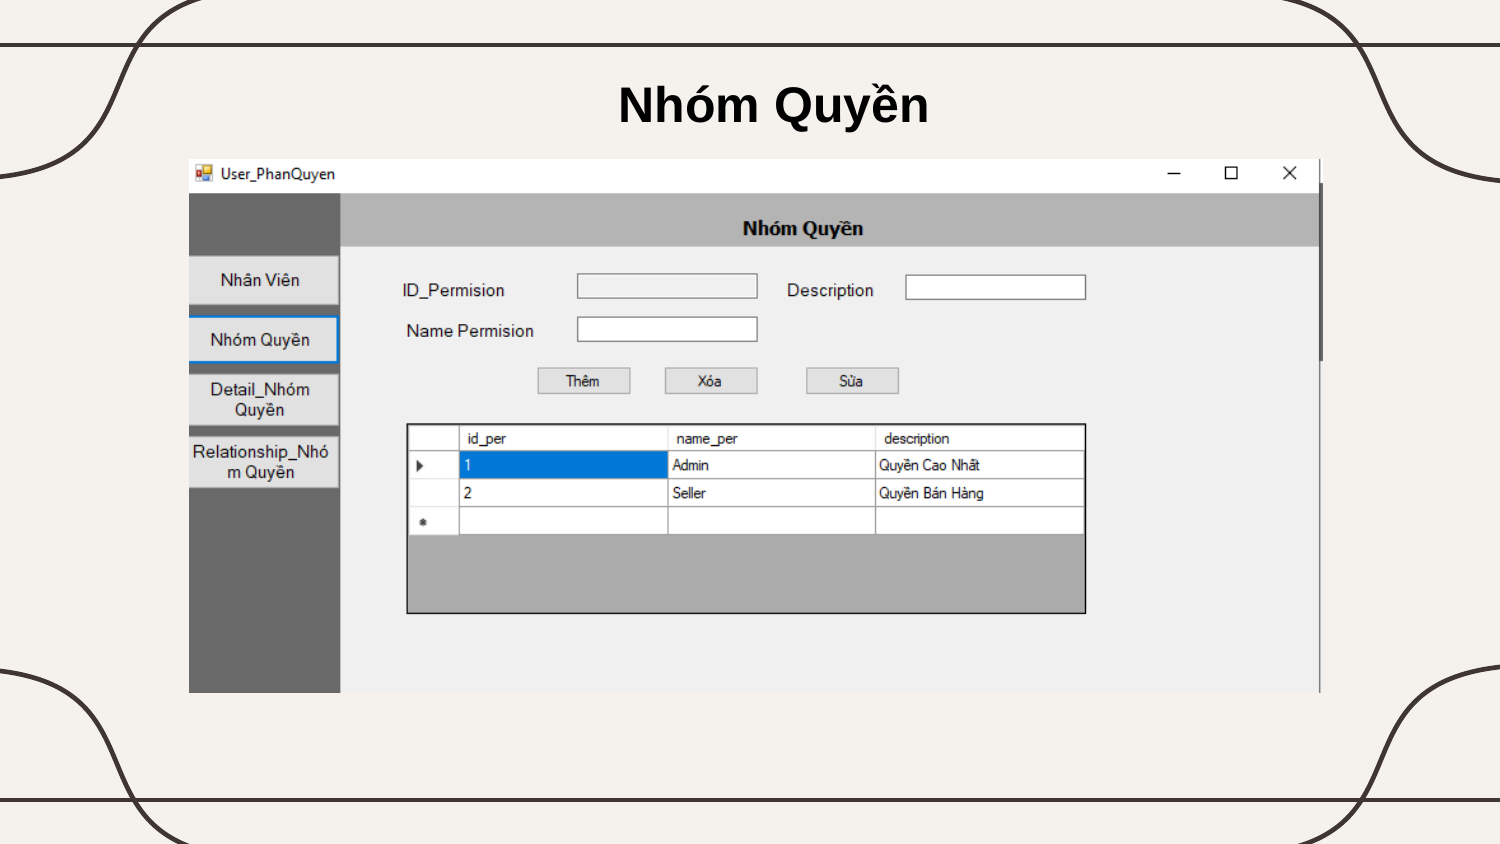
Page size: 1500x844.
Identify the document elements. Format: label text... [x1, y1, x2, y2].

subtitle Nhóm Quyền [603, 57, 1099, 158]
picture [189, 159, 1323, 694]
